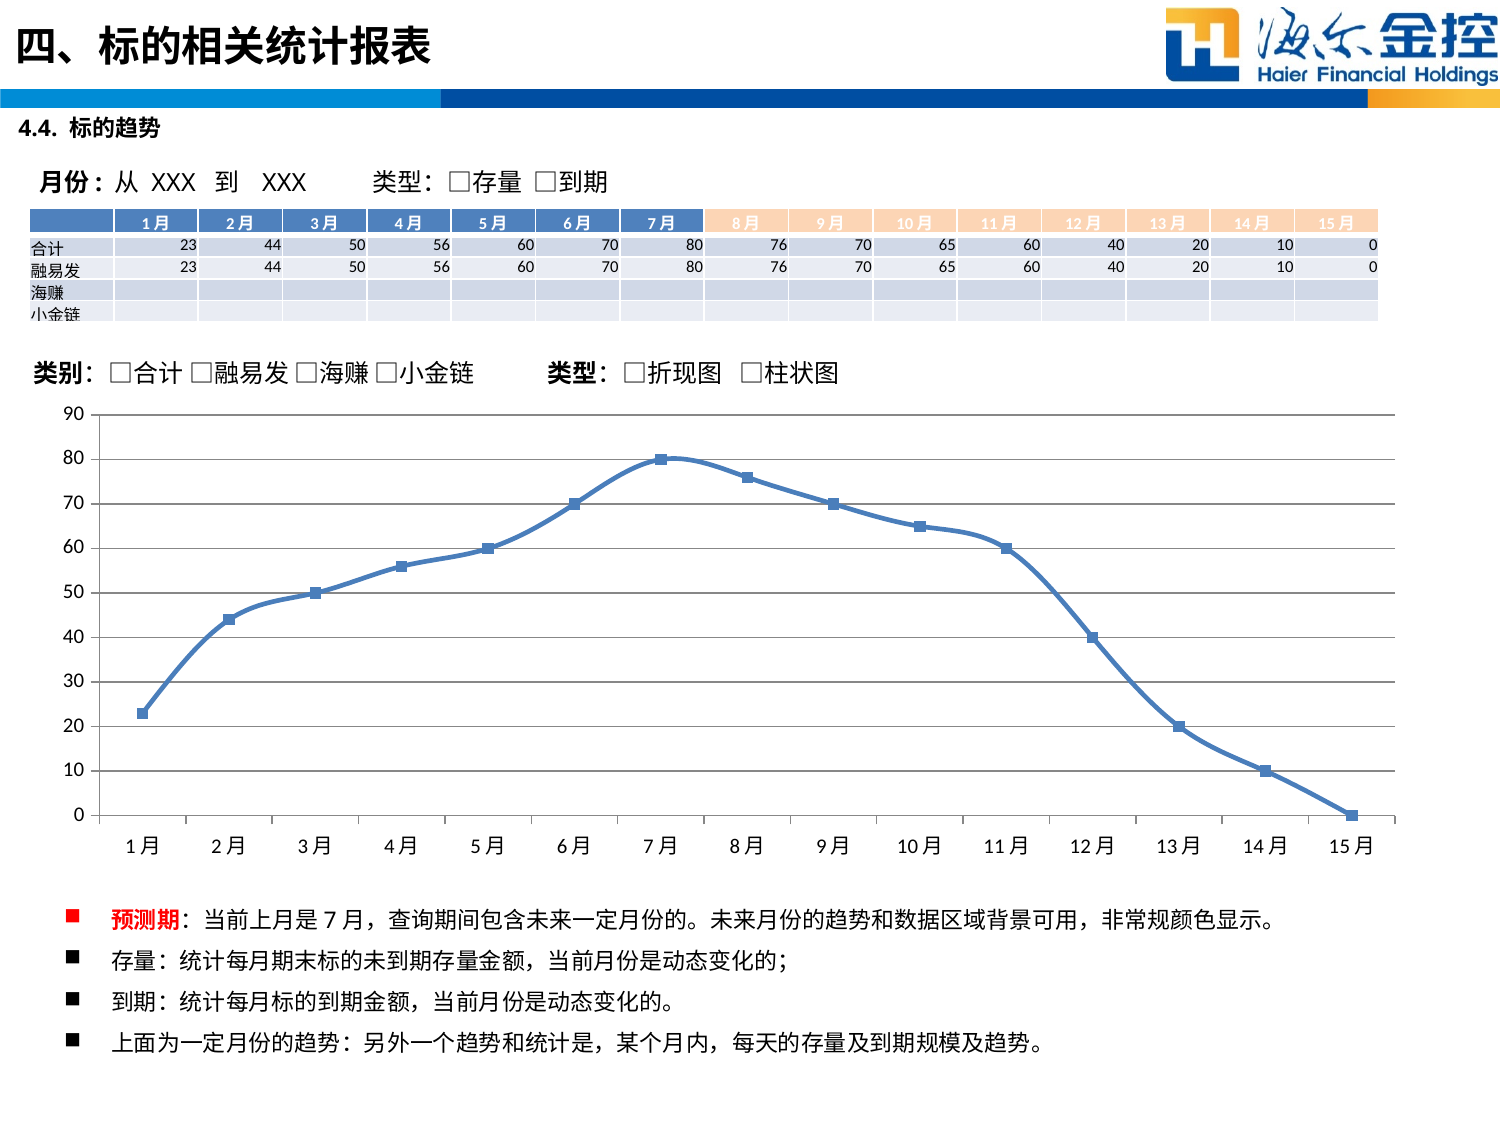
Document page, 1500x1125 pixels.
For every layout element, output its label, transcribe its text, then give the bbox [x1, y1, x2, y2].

table_cell [199, 280, 282, 300]
table_cell 海赚 [30, 280, 113, 300]
table_header [30, 209, 113, 232]
table_cell [536, 301, 619, 321]
table_cell [1127, 280, 1209, 300]
table_cell [789, 301, 872, 321]
table_cell 60 [958, 238, 1041, 256]
table_cell [1211, 301, 1294, 321]
table_header 11月 [958, 209, 1041, 232]
title 四、标的相关统计报表 [0, 0, 1105, 90]
table_cell [199, 301, 282, 321]
table_cell 10 [1211, 238, 1294, 256]
table_cell 50 [283, 238, 366, 256]
table_cell 60 [452, 258, 535, 278]
table_cell 合计 [30, 238, 113, 256]
text_box 月份: 从 XXX 到 XXX [24, 159, 321, 205]
table_cell 50 [283, 258, 366, 278]
table_cell [958, 301, 1041, 321]
table_header 12月 [1042, 209, 1125, 232]
table_header 1月 [115, 209, 197, 232]
table_header 8月 [705, 209, 788, 232]
table_header 7月 [621, 209, 703, 232]
text_box 类型：□存量 □到期 [357, 159, 651, 205]
table_cell 10 [1211, 258, 1294, 278]
table_cell [283, 280, 366, 300]
table_cell 70 [536, 258, 619, 278]
table_cell [705, 301, 788, 321]
table_cell 20 [1127, 258, 1209, 278]
table_cell [115, 280, 197, 300]
table_cell 44 [199, 238, 282, 256]
table_cell [536, 280, 619, 300]
text_box 类型：□折现图 □柱状图 [533, 349, 855, 393]
text_box 类别：□合计 □融易发 □海赚 □小金链 [19, 349, 490, 395]
table_cell [874, 280, 956, 300]
table_cell 0 [1295, 258, 1378, 278]
table_cell 0 [1295, 238, 1378, 256]
table_cell 65 [874, 258, 956, 278]
table_header 2月 [199, 209, 282, 232]
table_cell 23 [115, 258, 197, 278]
table_cell 60 [958, 258, 1041, 278]
table_cell 76 [705, 238, 788, 256]
table_cell [452, 280, 535, 300]
table_cell [1042, 301, 1125, 321]
table_cell 40 [1042, 258, 1125, 278]
table_cell 76 [705, 258, 788, 278]
table_cell [958, 280, 1041, 300]
picture [1166, 7, 1498, 86]
table_header 4月 [368, 209, 450, 232]
table_cell 65 [874, 238, 956, 256]
table_cell 56 [368, 238, 450, 256]
table_cell 56 [368, 258, 450, 278]
table_cell 小金链 [30, 301, 113, 321]
table_cell [1295, 301, 1378, 321]
table_header 15月 [1295, 209, 1378, 232]
table_header 6月 [536, 209, 619, 232]
table_cell [621, 301, 703, 321]
table_cell 70 [536, 238, 619, 256]
table_header 5月 [452, 209, 535, 232]
table_header 14月 [1211, 209, 1294, 232]
table_cell 70 [789, 258, 872, 278]
table_cell [1127, 301, 1209, 321]
table_cell [283, 301, 366, 321]
table_cell 80 [621, 258, 703, 278]
table_cell [1295, 280, 1378, 300]
table_cell [115, 301, 197, 321]
table_cell 80 [621, 238, 703, 256]
table_cell [1042, 280, 1125, 300]
table_cell [621, 280, 703, 300]
text_box 4.4. 标的趋势 [3, 106, 1297, 149]
table_header 9月 [789, 209, 872, 232]
table_header 10月 [874, 209, 956, 232]
table_cell 70 [789, 238, 872, 256]
table_cell [368, 301, 450, 321]
table_cell 融易发 [30, 258, 113, 278]
picture [441, 89, 1500, 108]
table_cell 23 [115, 238, 197, 256]
text_box 预测期：当前上月是7月，查询期间包含未来一定月份的。未来月份的趋势和数据区域背景可用，非常规颜色显示。 存量：统计每月期末标的未到期存量金额，当前月份是动态变化的； 到期：统计每月标的到期金额，当前月份是动态变化的。 上面为一定月份的趋势：另外一个趋势和统计是，某个月内，每天的存量及到期规模及趋势。 [49, 884, 1397, 1064]
chart [34, 394, 1424, 870]
table_cell [368, 280, 450, 300]
table_cell [874, 301, 956, 321]
table_cell [705, 280, 788, 300]
table_cell [1211, 280, 1294, 300]
table_header 13月 [1127, 209, 1209, 232]
table_cell [452, 301, 535, 321]
table_cell 20 [1127, 238, 1209, 256]
table_cell 40 [1042, 238, 1125, 256]
table_cell [789, 280, 872, 300]
table_header 3月 [283, 209, 366, 232]
table_cell 44 [199, 258, 282, 278]
table_cell 60 [452, 238, 535, 256]
